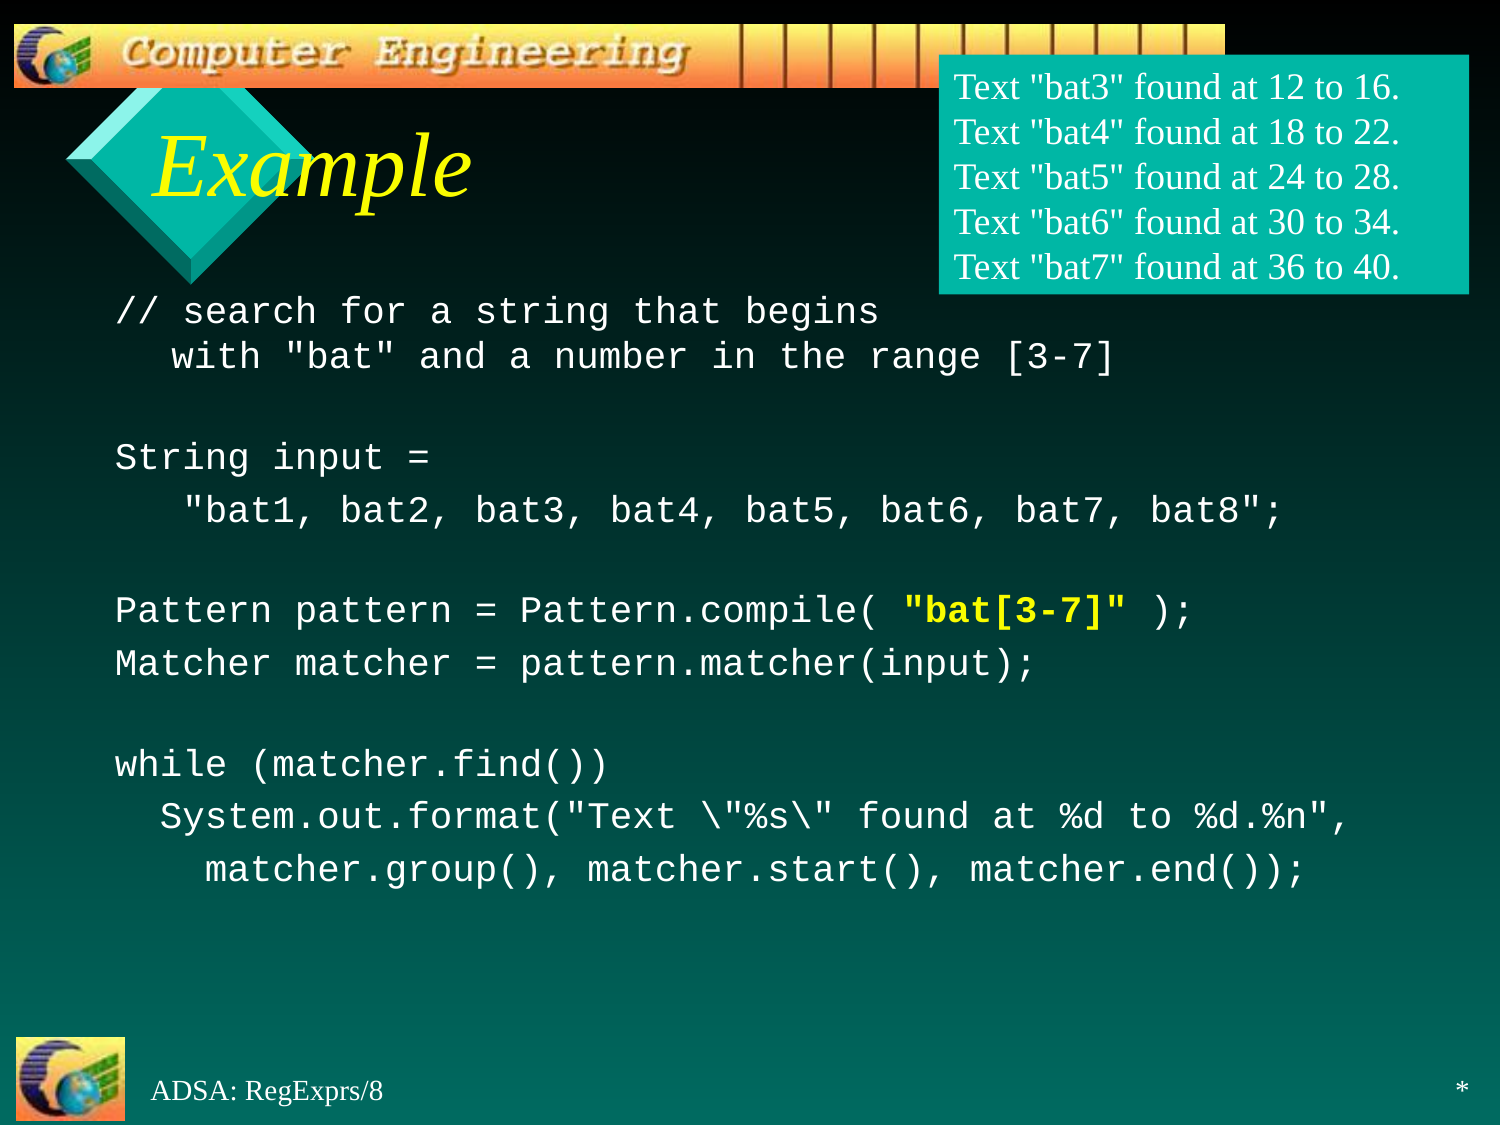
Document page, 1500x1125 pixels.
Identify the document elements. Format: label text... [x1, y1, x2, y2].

picture [14, 24, 1225, 88]
list // search for a string that begins with "bat" and a number in the range [3-7] String input = "bat1, bat2, bat3, bat4, bat5, bat6, bat7, bat8"; Pattern pattern = Pattern.compile( "bat[3-7]" ); Matcher matcher = pattern.matcher(input); while (matcher.find()) System.out.format("Text \"%s\" found at %d to %d.%n", matcher.group(), matcher.start(), matcher.end()); [100, 278, 1376, 954]
title Example [137, 68, 938, 250]
text_box Text "bat3" found at 12 to 16. Text "bat4" found at 18 to 22. Text "bat5" found at 24 to 28. Text "bat6" found at 30 to 34. Text "bat7" found at 36 to 40. [938, 54, 1470, 295]
picture [16, 1037, 125, 1121]
